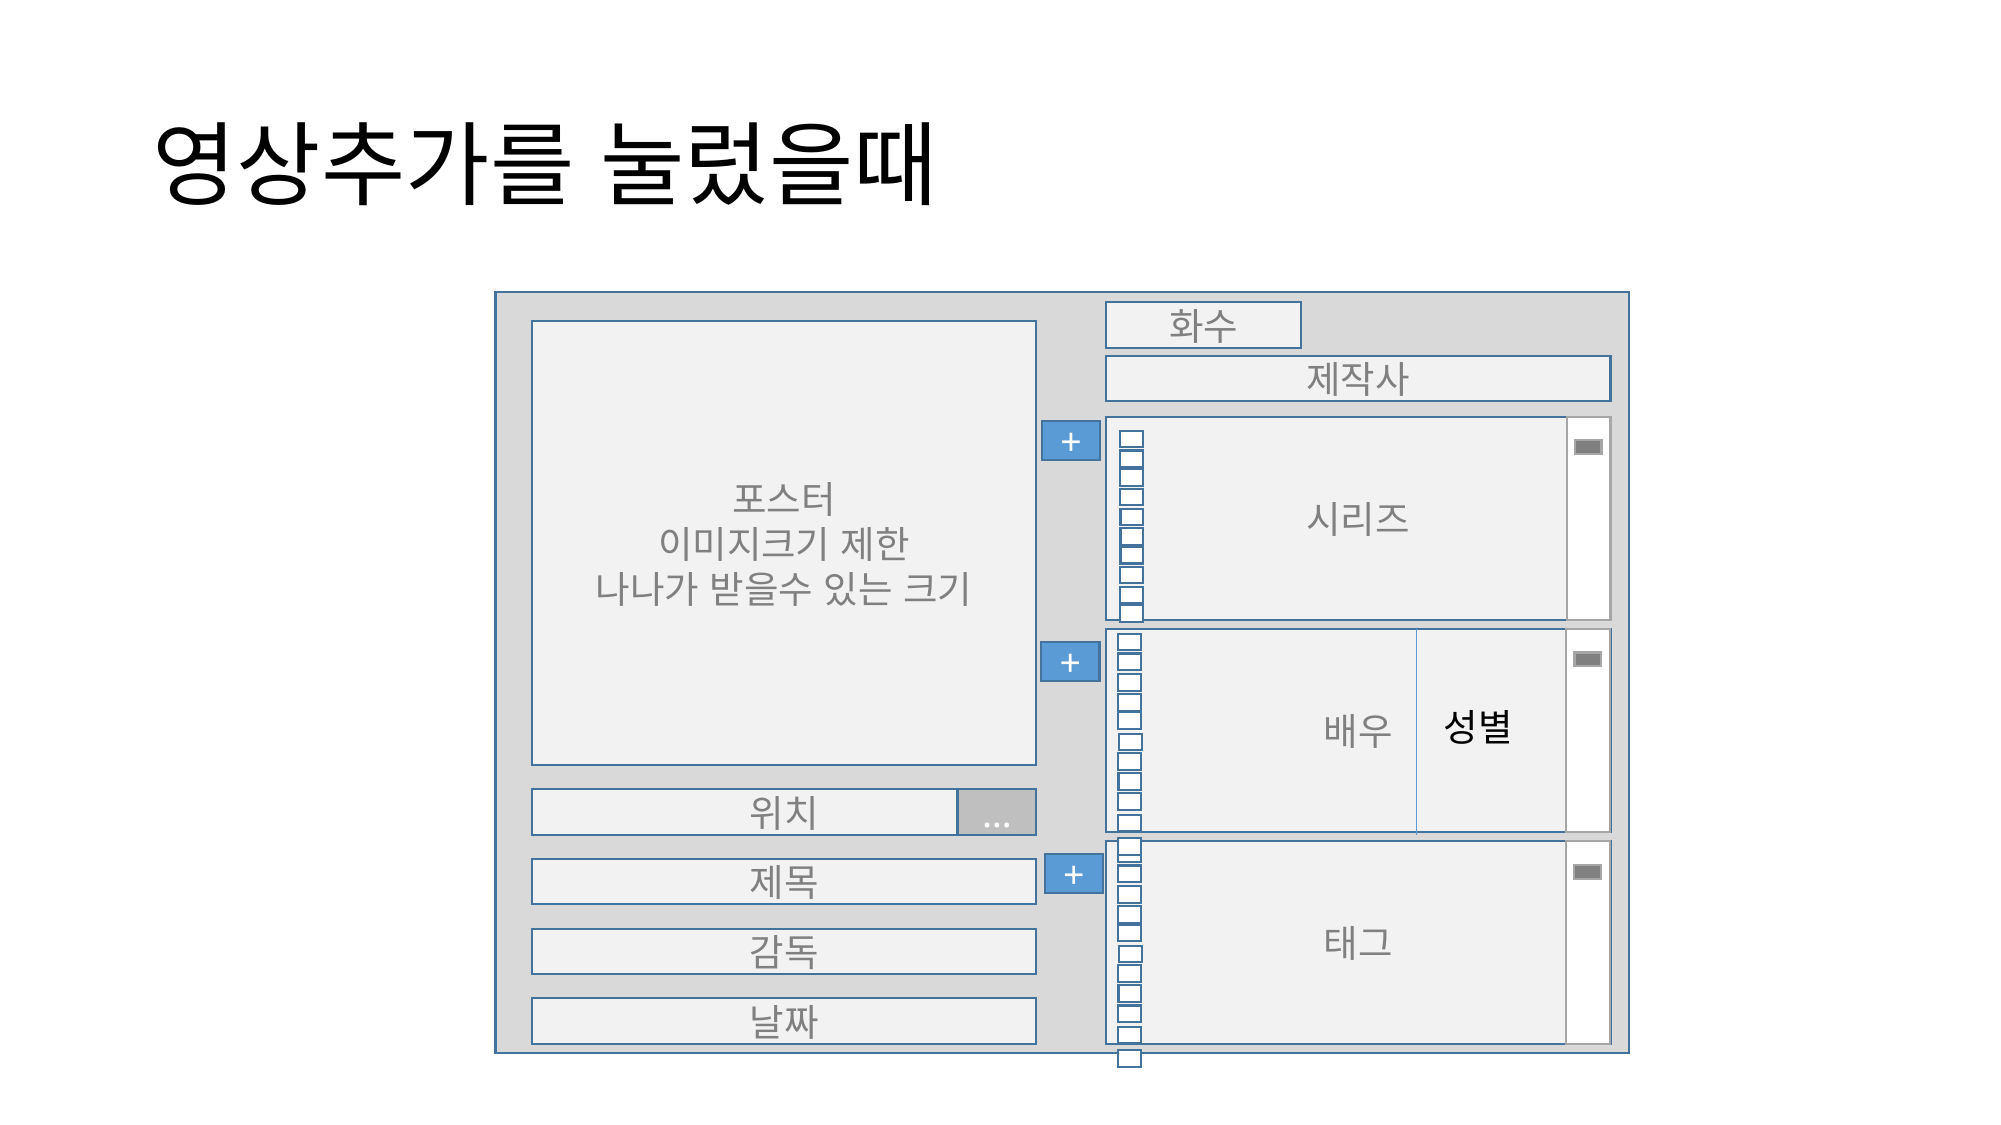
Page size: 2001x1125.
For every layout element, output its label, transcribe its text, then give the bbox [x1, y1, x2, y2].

text_box [1119, 527, 1144, 546]
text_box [1566, 416, 1611, 620]
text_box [1565, 840, 1610, 1044]
title 영상추가를 눌렀을때 [137, 59, 1863, 278]
text_box 포스터 이미지크기 제한 나나가 받을수 있는 크기 [531, 320, 1037, 766]
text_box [1566, 628, 1611, 832]
text_box 제목 [531, 858, 1037, 905]
text_box [1119, 430, 1144, 448]
text_box [494, 291, 1630, 1054]
text_box 배우 [1105, 628, 1416, 833]
text_box 배우 [1417, 628, 1565, 833]
text_box [1119, 488, 1144, 506]
text_box + [1040, 641, 1101, 682]
text_box 날짜 [531, 997, 1037, 1045]
text_box 위치 [531, 788, 956, 836]
text_box 태그 [1105, 840, 1117, 1045]
text_box [1119, 566, 1144, 584]
text_box 성별 [1428, 697, 1528, 757]
text_box [1119, 468, 1144, 487]
text_box 제작사 [1105, 355, 1612, 402]
text_box 시리즈 [1105, 416, 1566, 621]
text_box [1119, 604, 1144, 623]
text_box [1119, 546, 1144, 565]
text_box [1119, 449, 1144, 468]
text_box + [1044, 853, 1104, 894]
text_box [1119, 508, 1144, 526]
text_box 화수 [1105, 301, 1302, 349]
text_box + [1041, 420, 1101, 461]
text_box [1117, 855, 1142, 1067]
text_box … [956, 788, 1037, 836]
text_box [1117, 633, 1142, 855]
text_box 감독 [531, 928, 1037, 975]
text_box 태그 [1142, 840, 1565, 1045]
text_box [1119, 586, 1144, 604]
